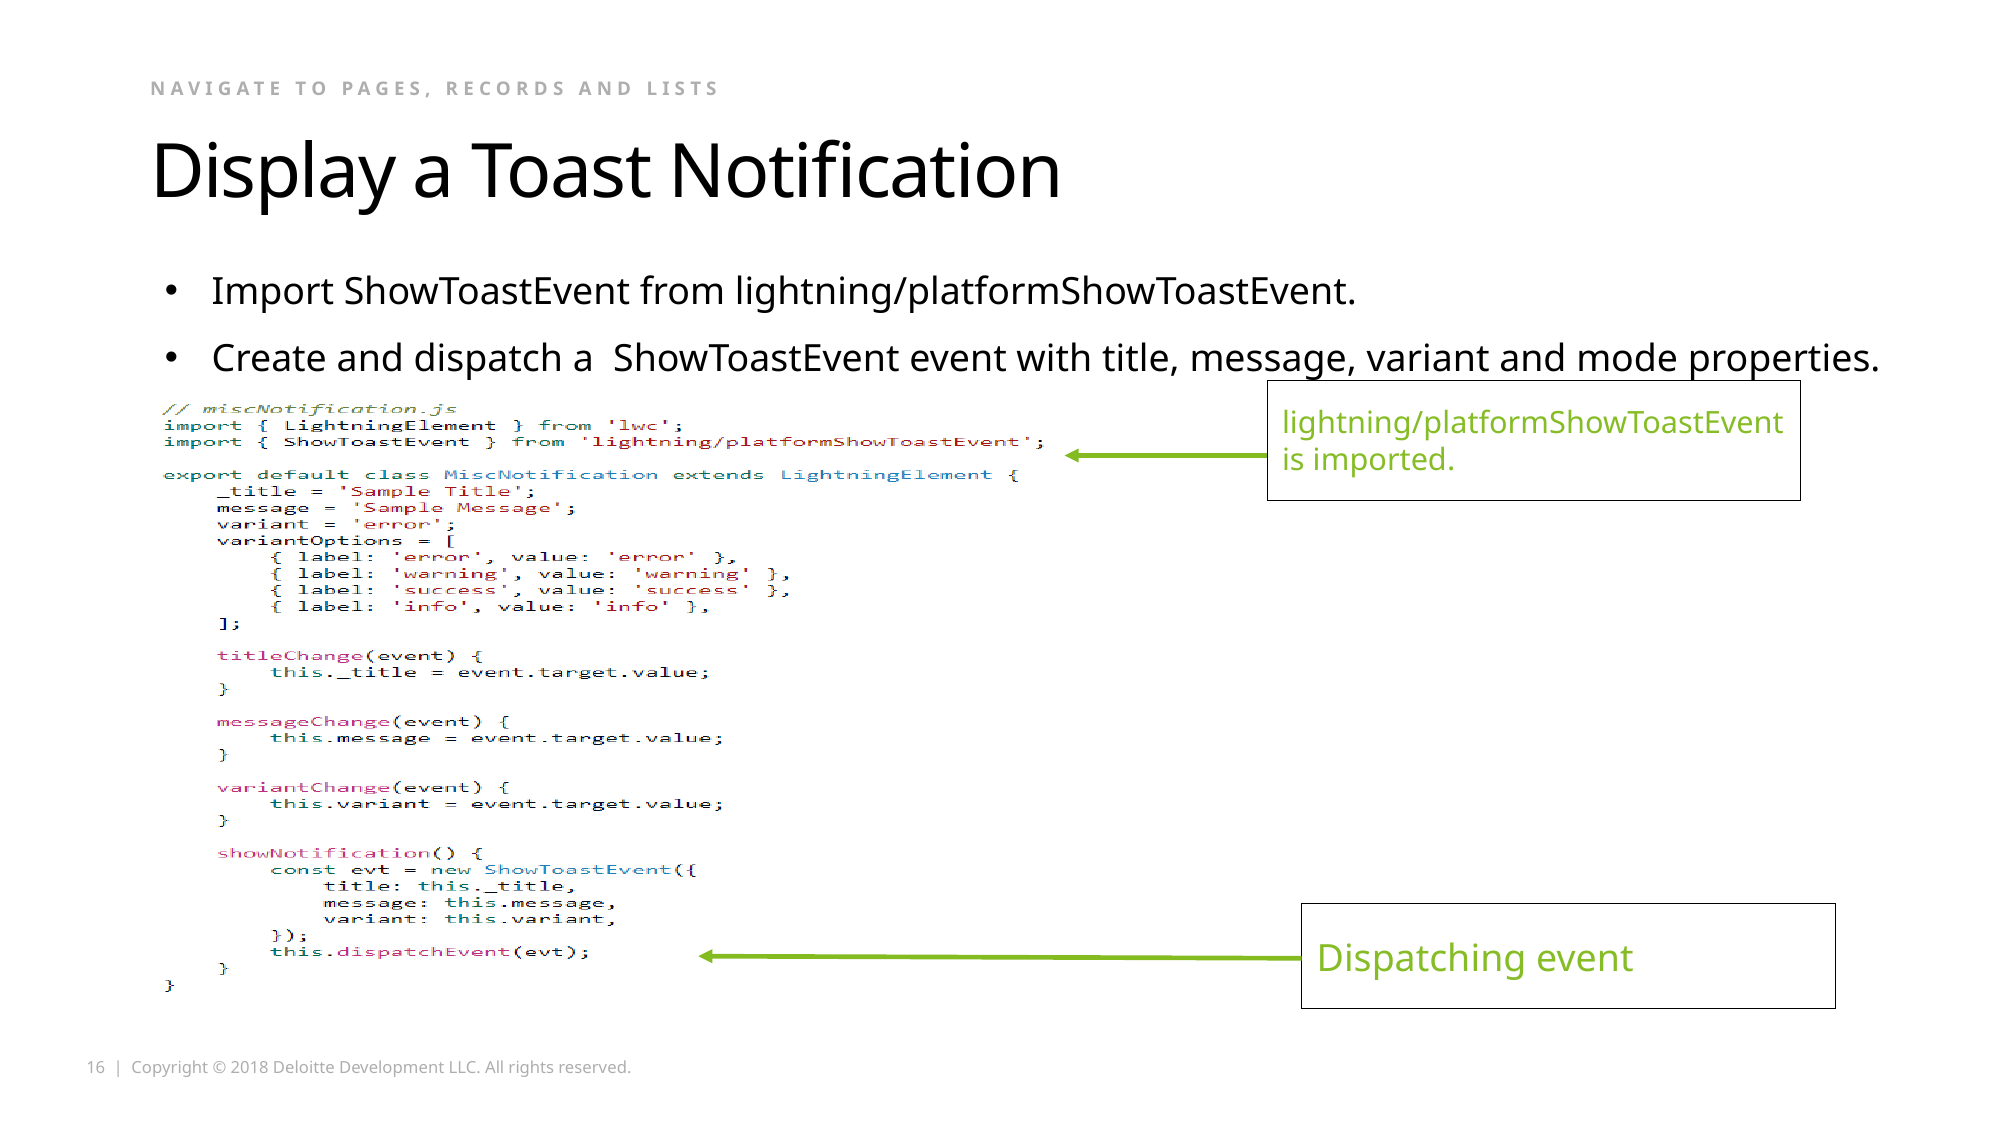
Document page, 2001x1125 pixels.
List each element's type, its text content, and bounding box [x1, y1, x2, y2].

title Display a Toast Notification [150, 113, 1850, 212]
text_box Dispatching event [1301, 903, 1836, 1009]
list Navigate to pages, records and lists [150, 76, 864, 110]
picture [150, 393, 1186, 1000]
text_box Import ShowToastEvent from lightning/platformShowToastEvent. Create and dispatch a ShowToastEvent event with title, message, variant and mode properties. [149, 236, 1908, 387]
text_box lightning/platformShowToastEvent is imported. [1267, 380, 1801, 501]
